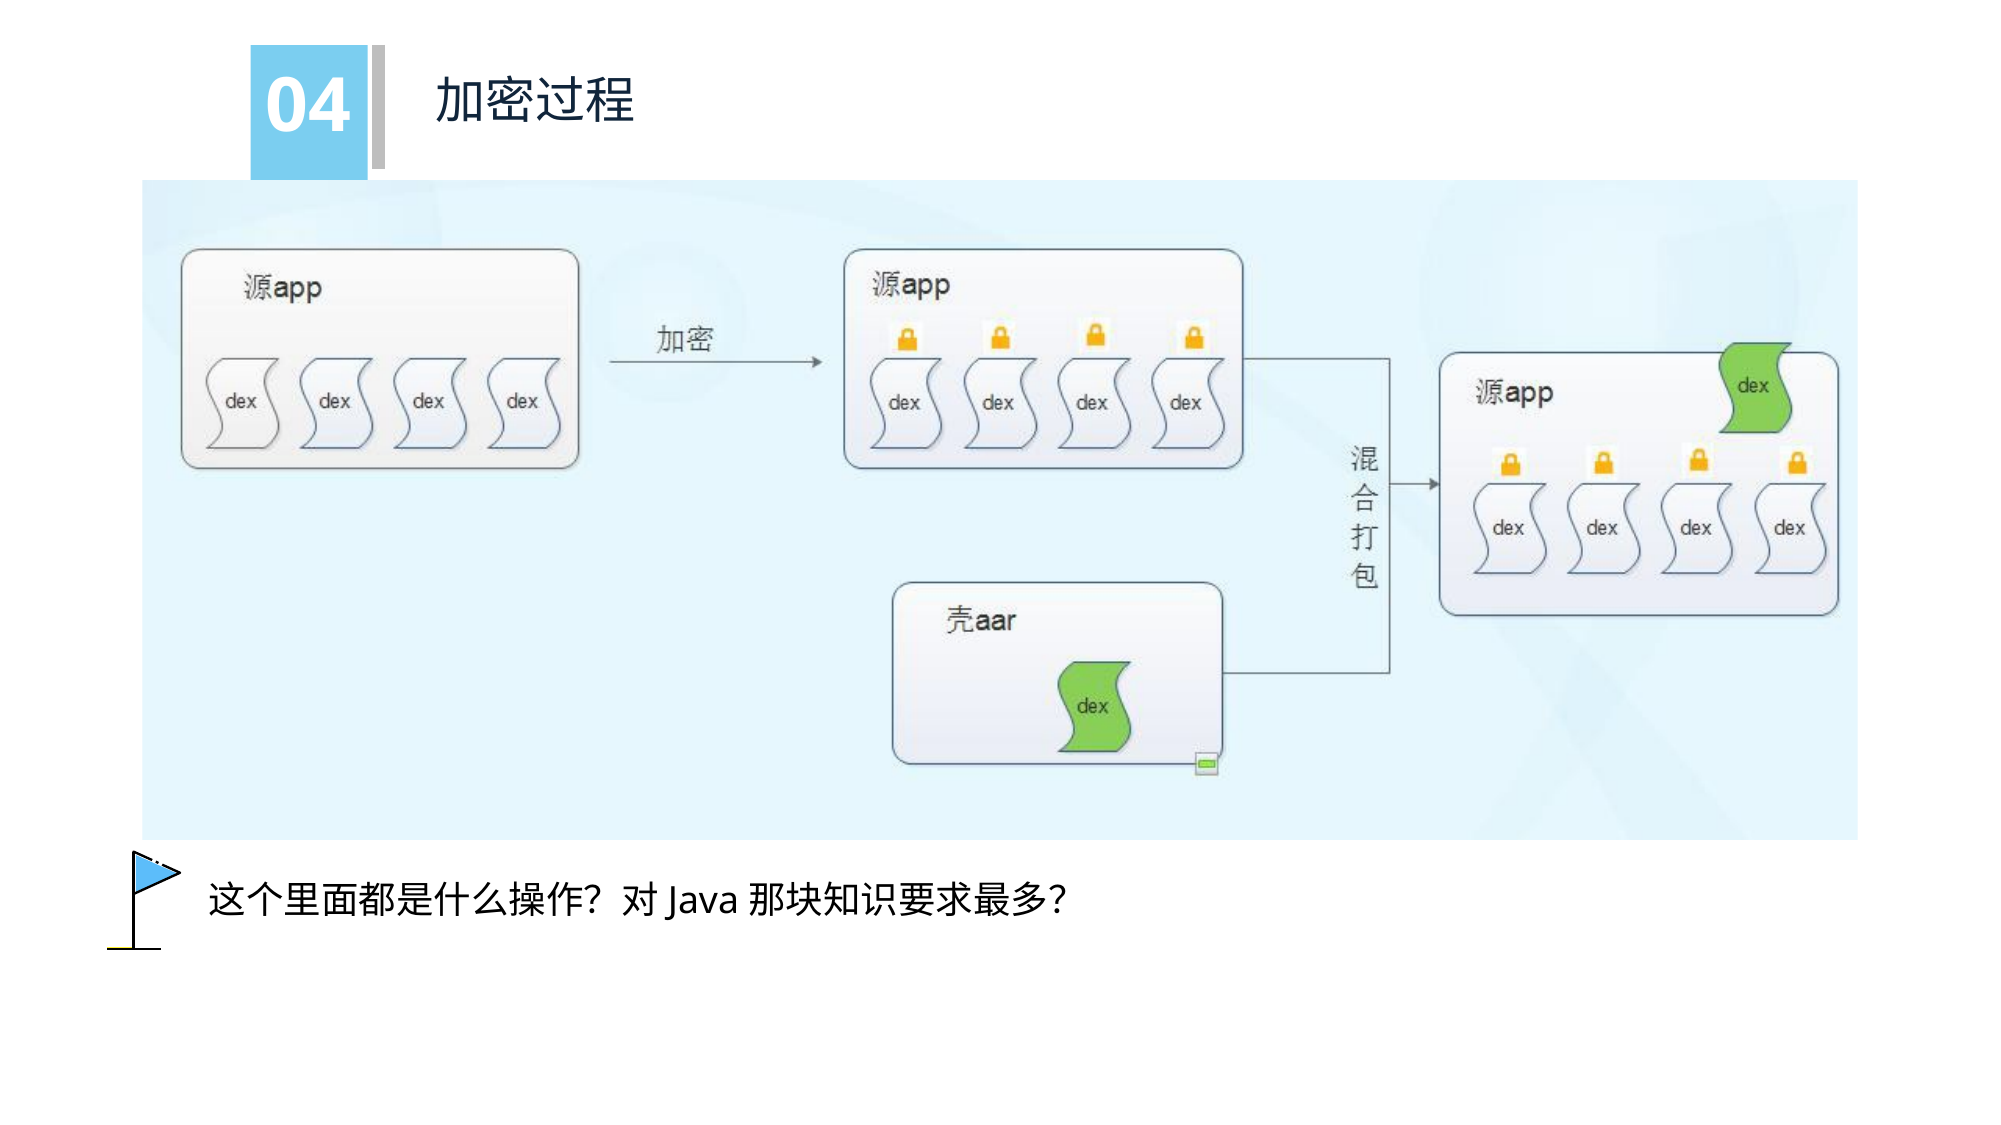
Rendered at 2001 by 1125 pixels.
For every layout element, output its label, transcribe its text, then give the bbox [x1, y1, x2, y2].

text_box [133, 851, 181, 894]
text_box 这个里面都是什么操作？对Java那块知识要求最多？ [206, 873, 1074, 921]
text_box 加密过程 [433, 66, 638, 129]
text_box [142, 180, 1858, 840]
title 04 [250, 45, 368, 180]
